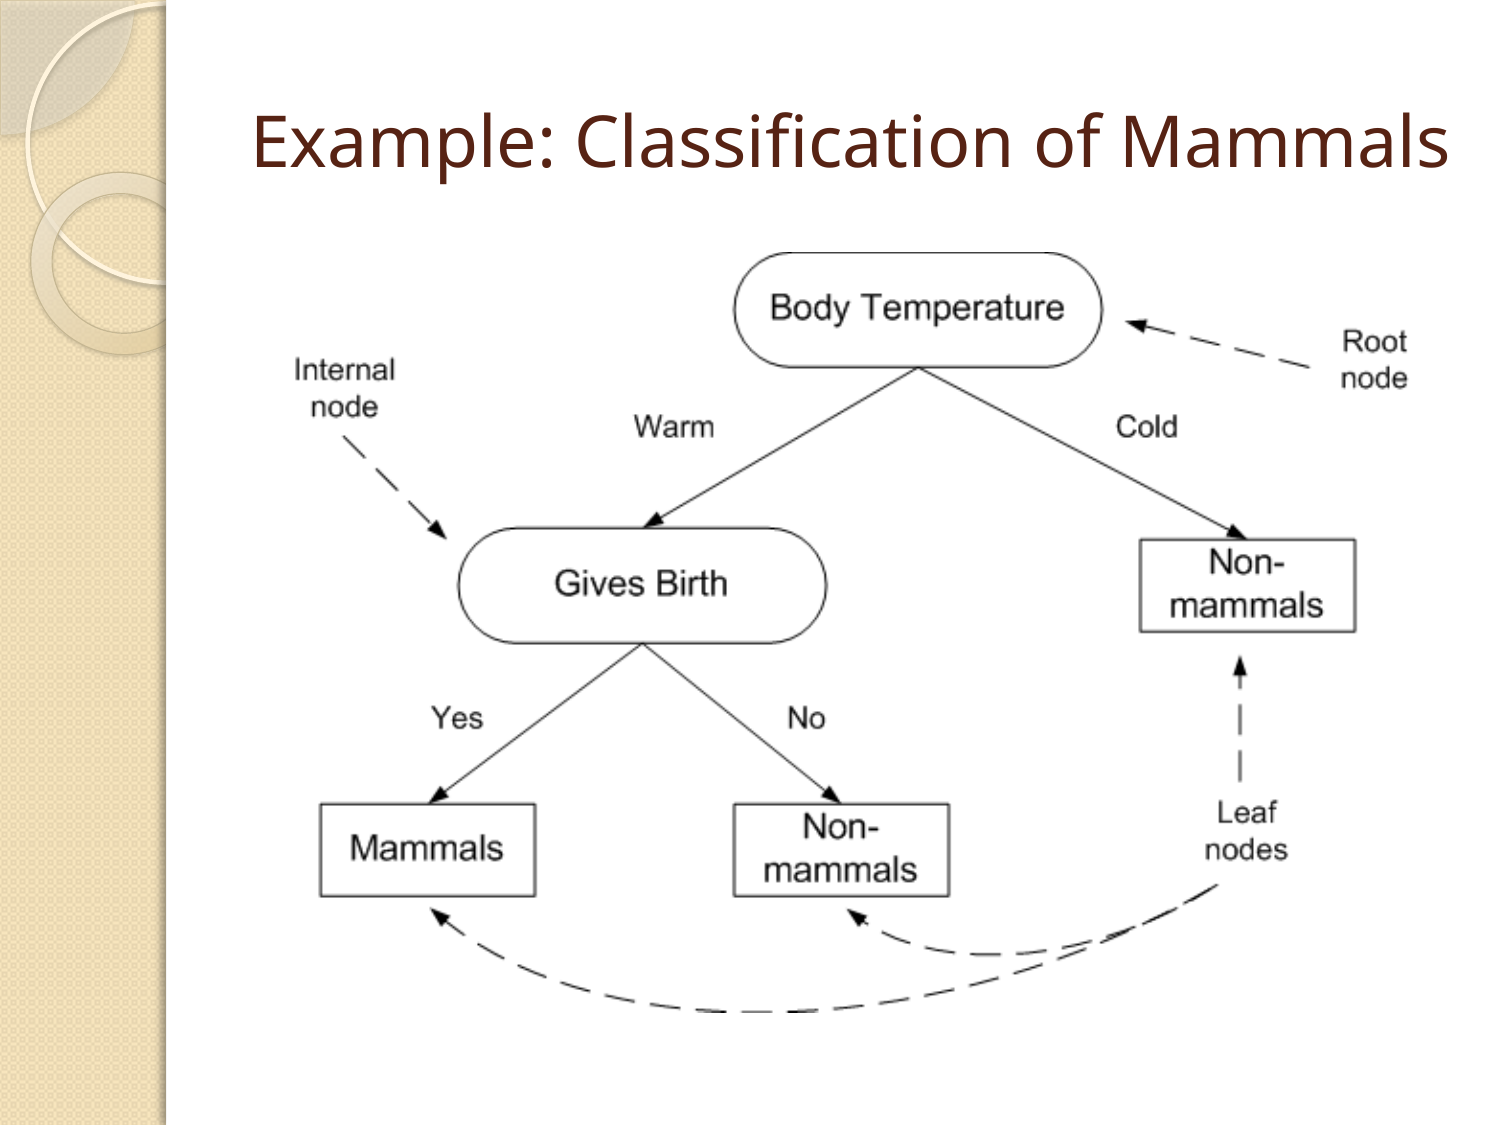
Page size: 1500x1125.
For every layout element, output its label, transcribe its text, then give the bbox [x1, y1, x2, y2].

picture [294, 252, 1412, 1013]
title Example: Classification of Mammals [235, 45, 1466, 233]
